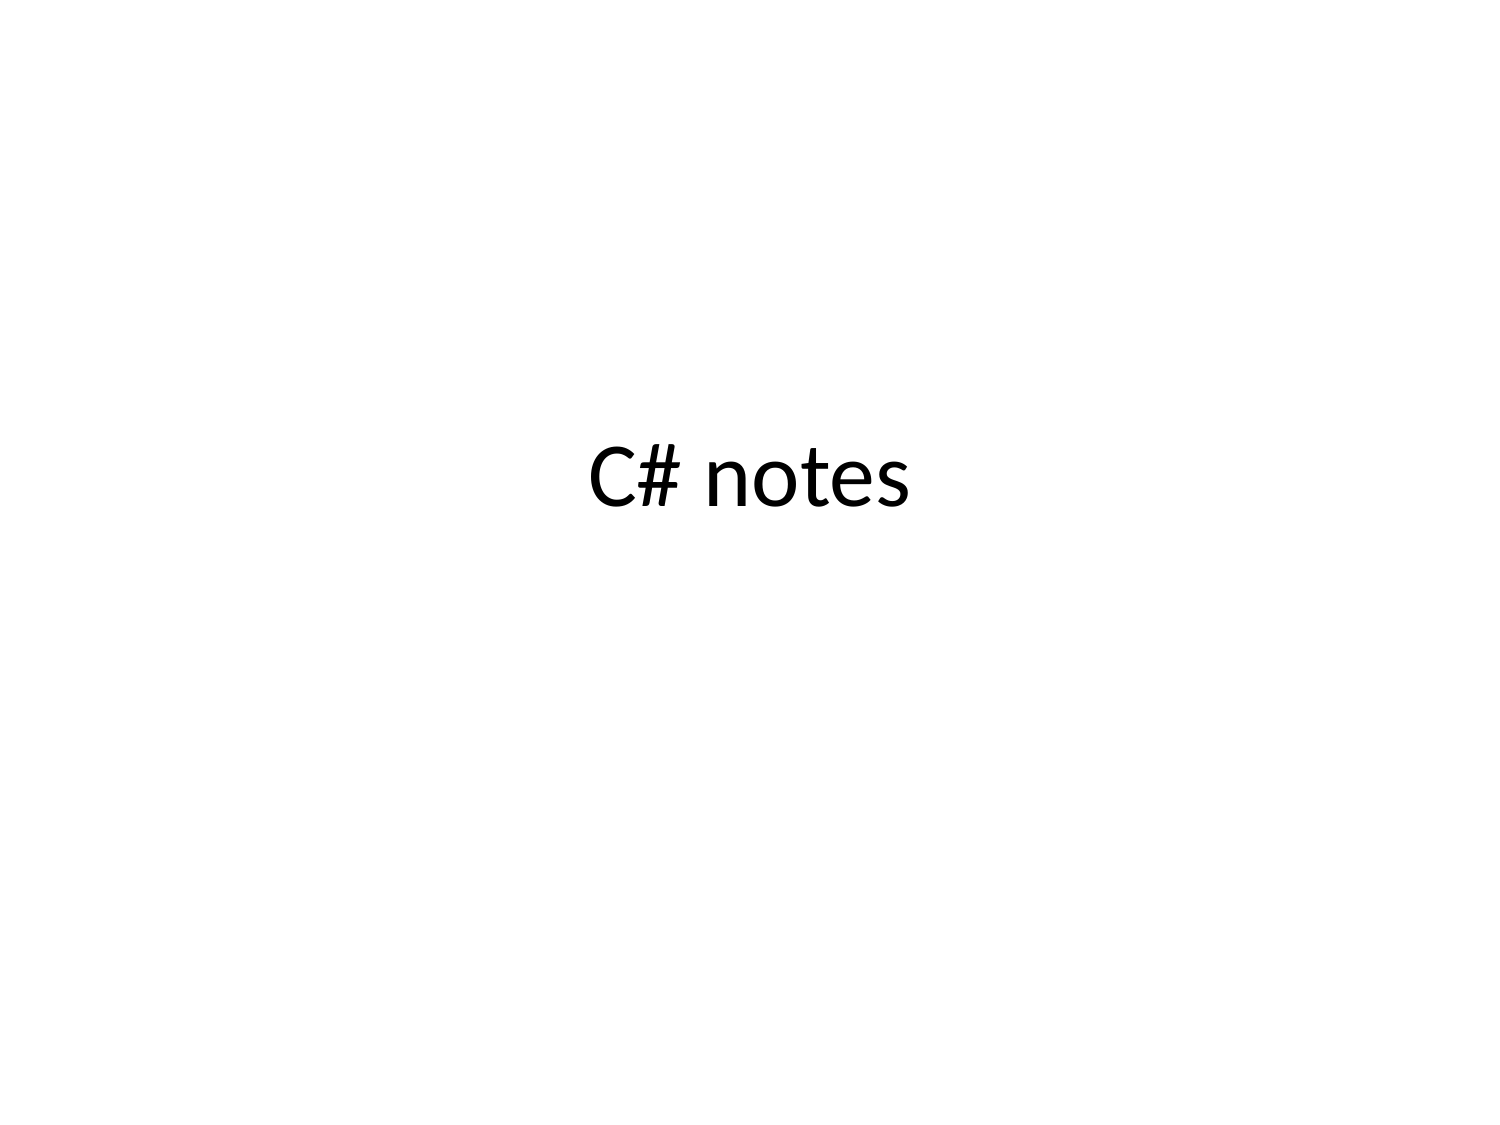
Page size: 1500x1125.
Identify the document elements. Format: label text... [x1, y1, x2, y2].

title C# notes [112, 349, 1388, 591]
